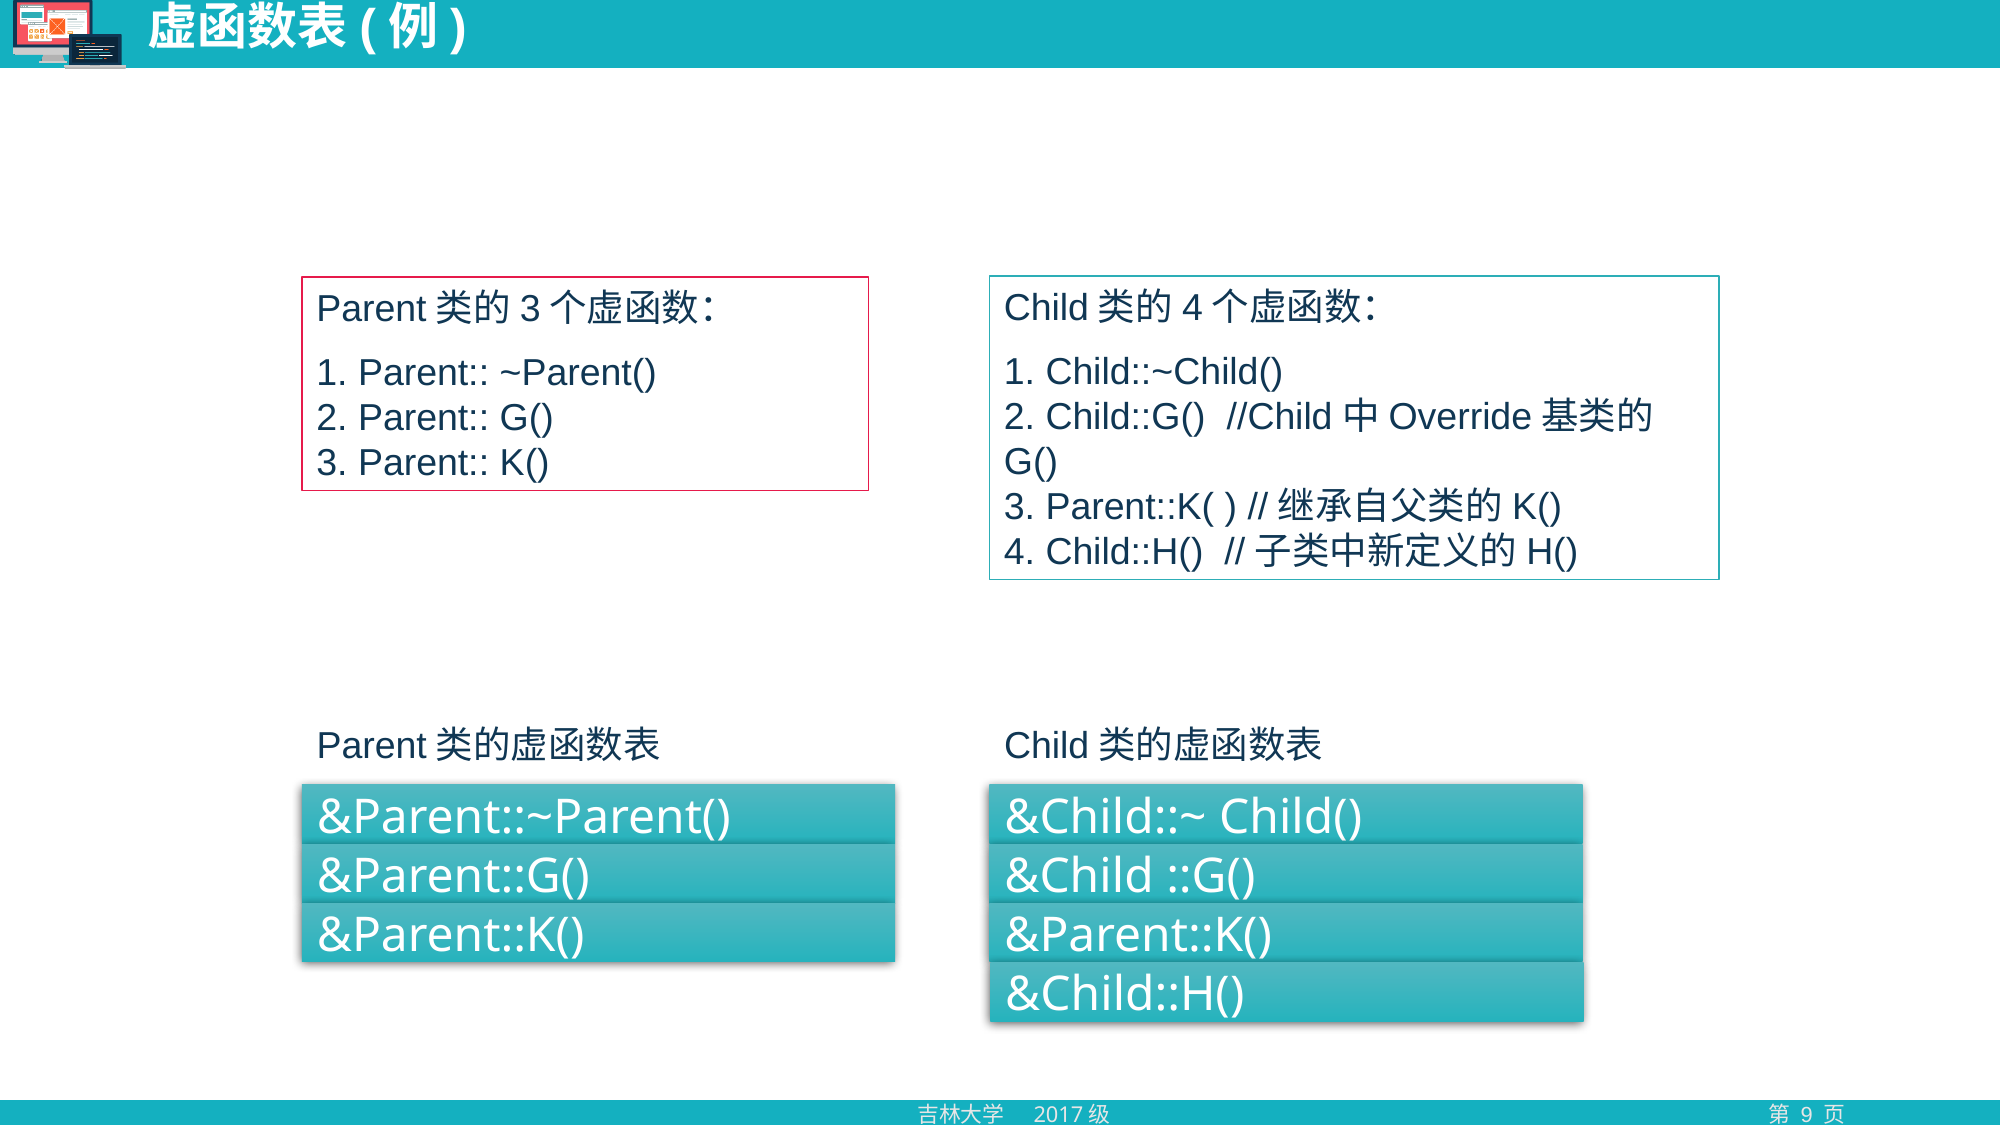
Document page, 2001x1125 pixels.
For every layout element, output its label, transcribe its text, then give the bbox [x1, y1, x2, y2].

text_box Child类的4个虚函数： 1. Child::~Child() 2. Child::G() //Child中Override基类的G() 3. Parent::K( ) //继承自父类的K() 4. Child::H() //子类中新定义的H() [989, 275, 1719, 580]
text_box &Child ::G() [989, 844, 1583, 899]
picture [13, 0, 126, 69]
text_box &Parent::~Parent() [301, 784, 896, 840]
text_box &Child::~ Child() [989, 784, 1583, 840]
text_box &Parent::K() [301, 903, 896, 962]
text_box Parent类的3个虚函数： 1. Parent:: ~Parent() 2. Parent:: G() 3. Parent:: K() [301, 276, 869, 491]
text_box &Parent::G() [301, 844, 896, 899]
text_box &Parent::K() [989, 903, 1583, 958]
text_box Child类的虚函数表 [989, 713, 1512, 774]
title 虚函数表(例) [132, 5, 1285, 64]
text_box &Child::H() [990, 962, 1584, 1022]
text_box Parent类的虚函数表 [301, 713, 824, 774]
